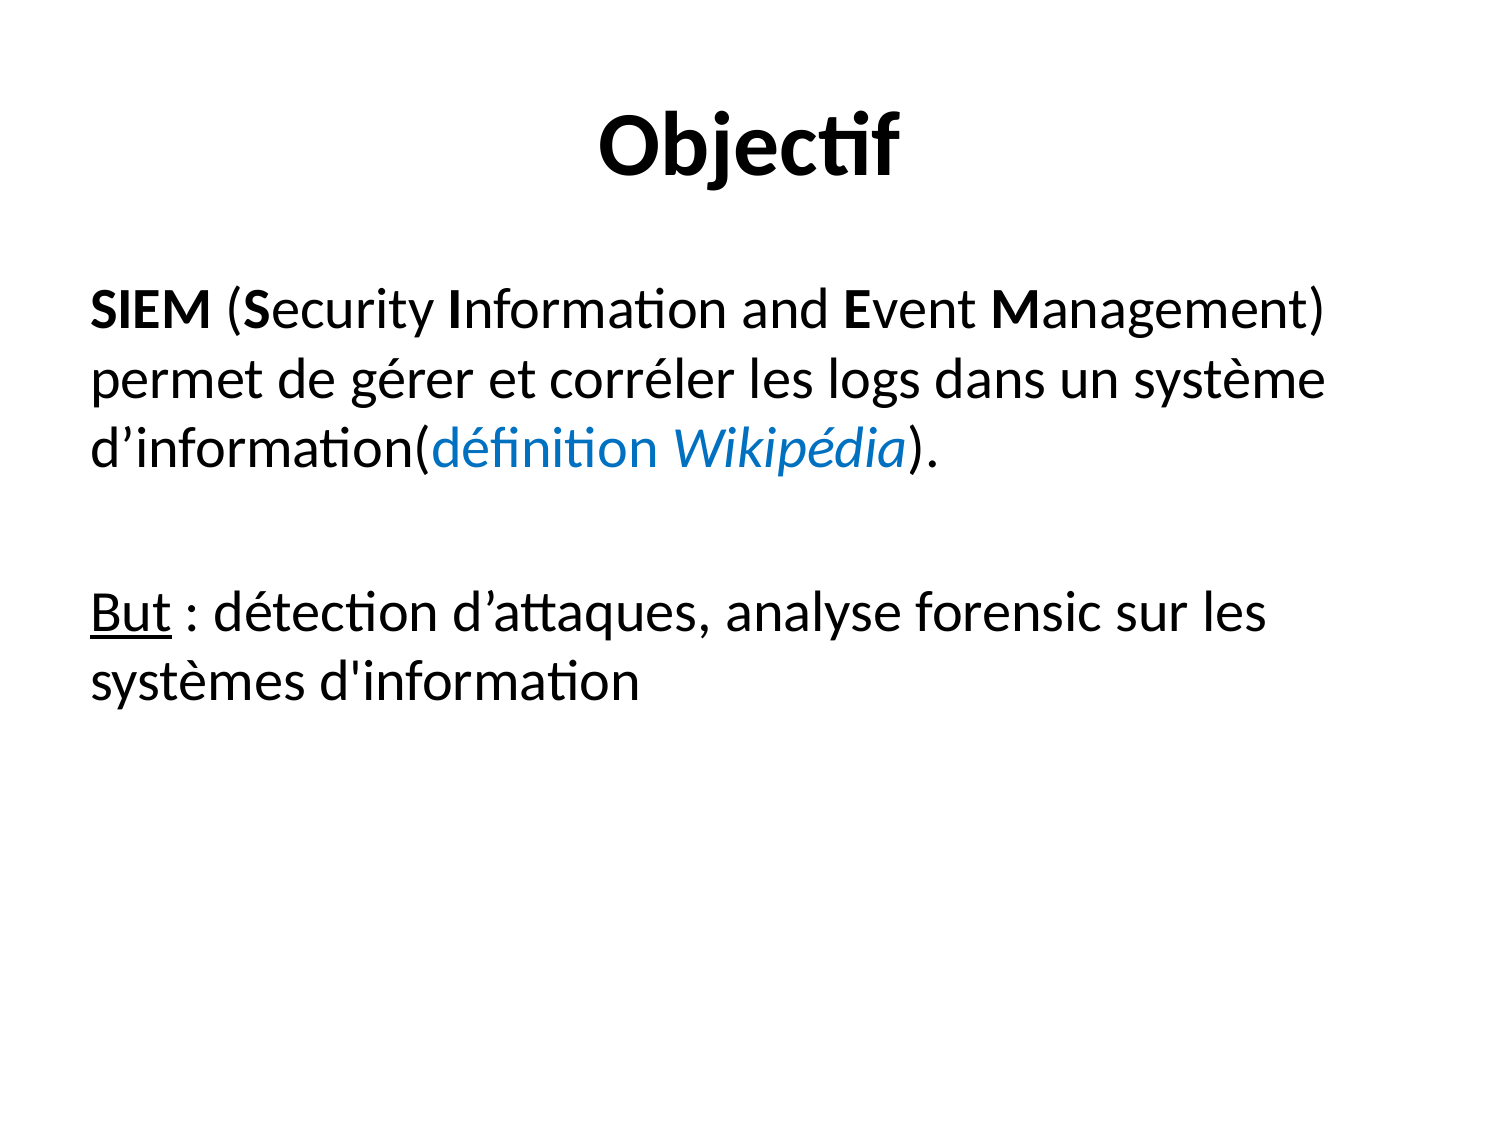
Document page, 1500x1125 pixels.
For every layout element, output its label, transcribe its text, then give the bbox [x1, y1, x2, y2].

list SIEM (Security Information and Event Management) permet de gérer et corréler les logs dans un système d’information(définition Wikipédia). But : détection d’attaques, analyse forensic sur les systèmes d'information [75, 262, 1425, 1005]
title Objectif [75, 45, 1425, 233]
